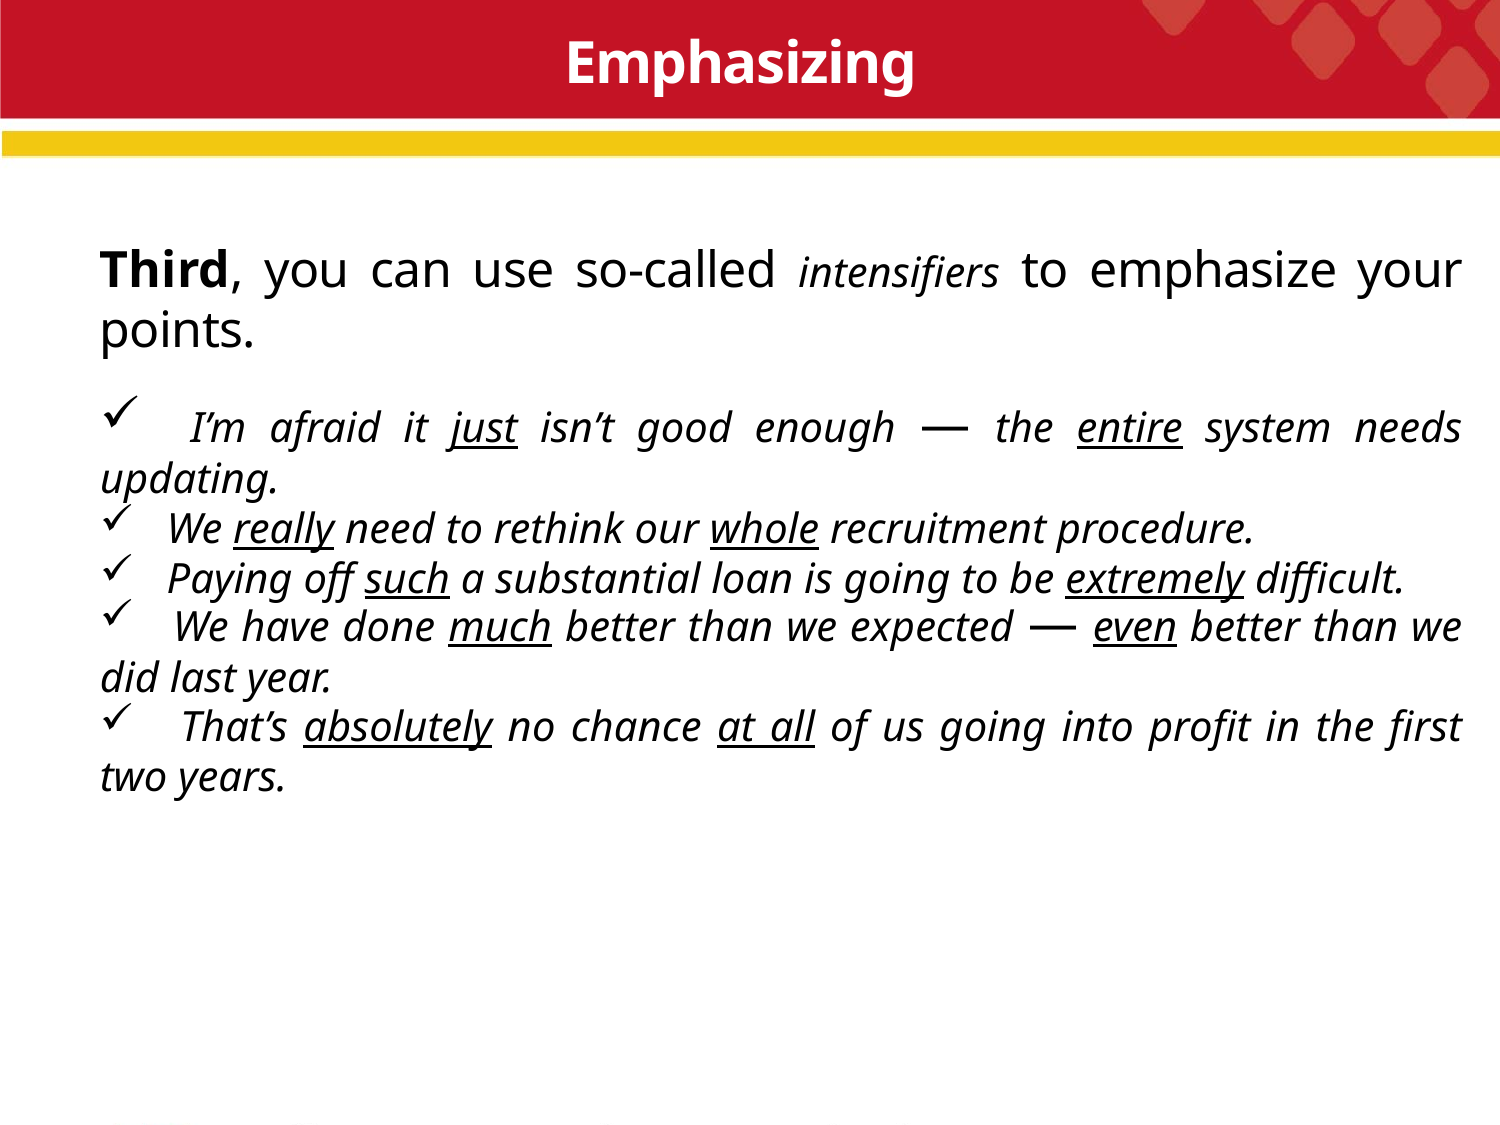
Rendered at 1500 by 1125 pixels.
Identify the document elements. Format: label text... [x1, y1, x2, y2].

picture [0, 0, 1500, 1125]
text_box Emphasizing [324, 24, 1157, 96]
text_box Third, you can use so-called intensifiers to emphasize your points. I’m afraid it just isn’t good enough — the entire system needs updating. We really need to rethink our whole recruitment procedure. Paying off such a substantial loan is going to be extremely difficult. We have done much better than we expected — even better than we did last year. That’s absolutely no chance at all of us going into profit in the first two years. [99, 237, 1463, 888]
